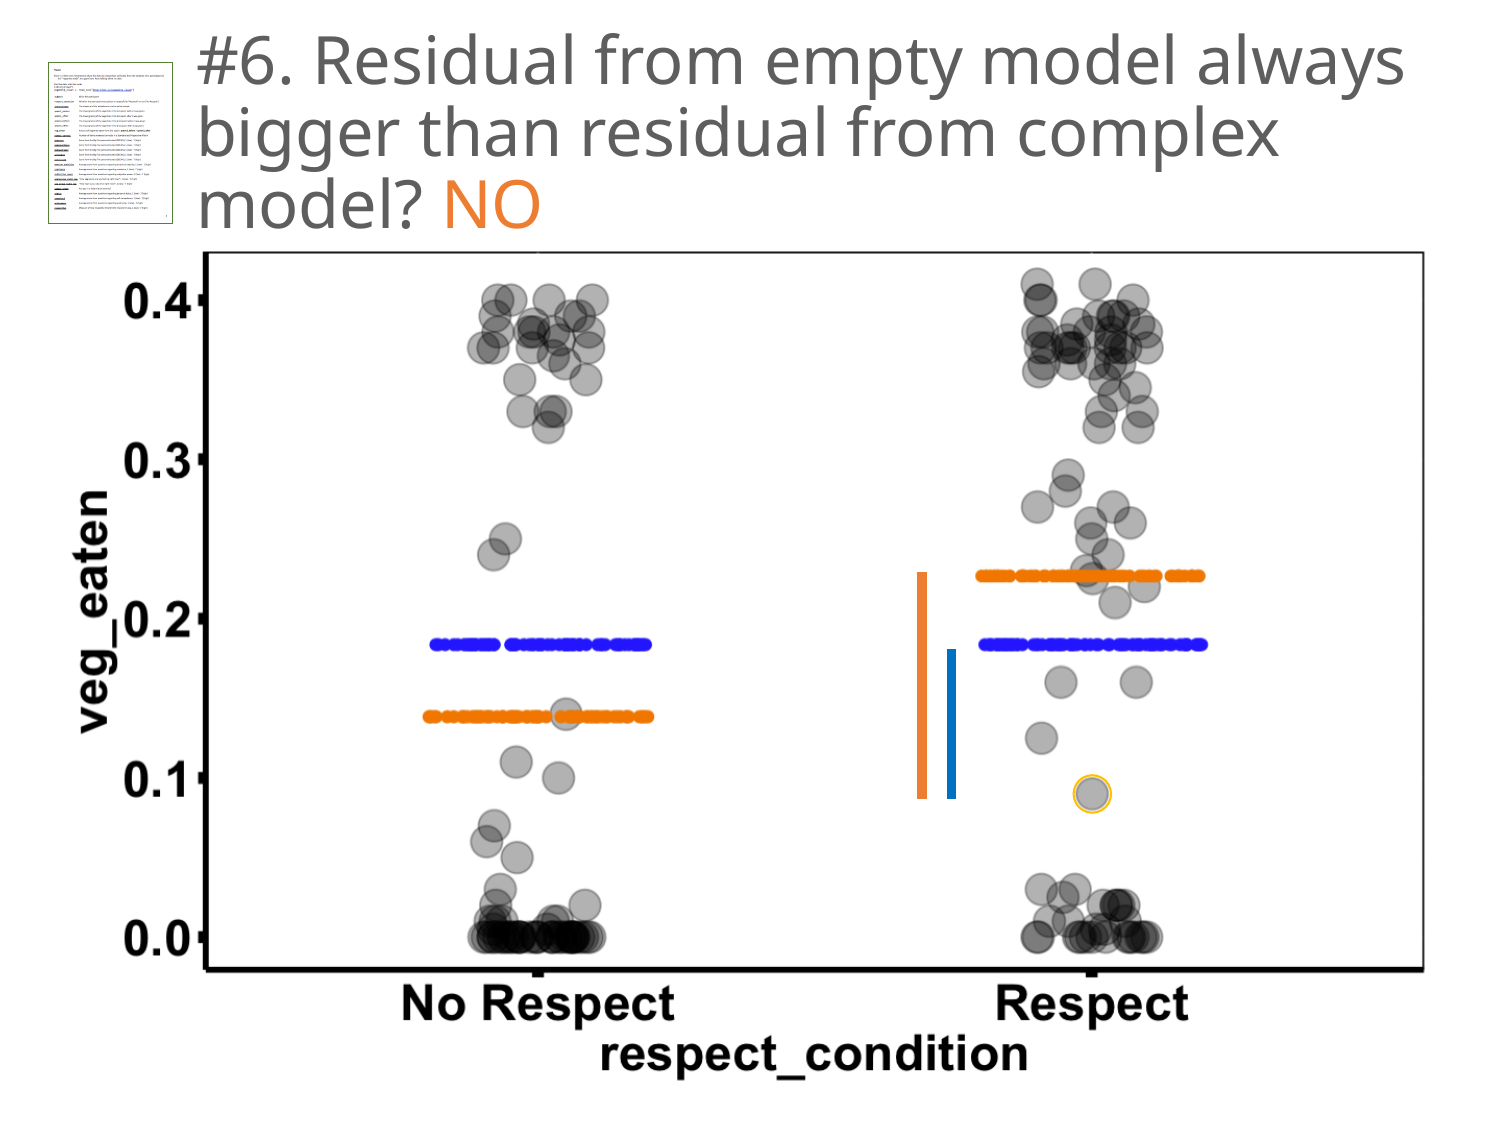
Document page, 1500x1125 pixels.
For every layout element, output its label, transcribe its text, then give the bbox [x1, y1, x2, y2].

picture [61, 238, 1435, 1089]
text_box #6. Residual from empty model always bigger than residual from complex model? NO [181, 41, 1500, 229]
picture [48, 61, 173, 224]
